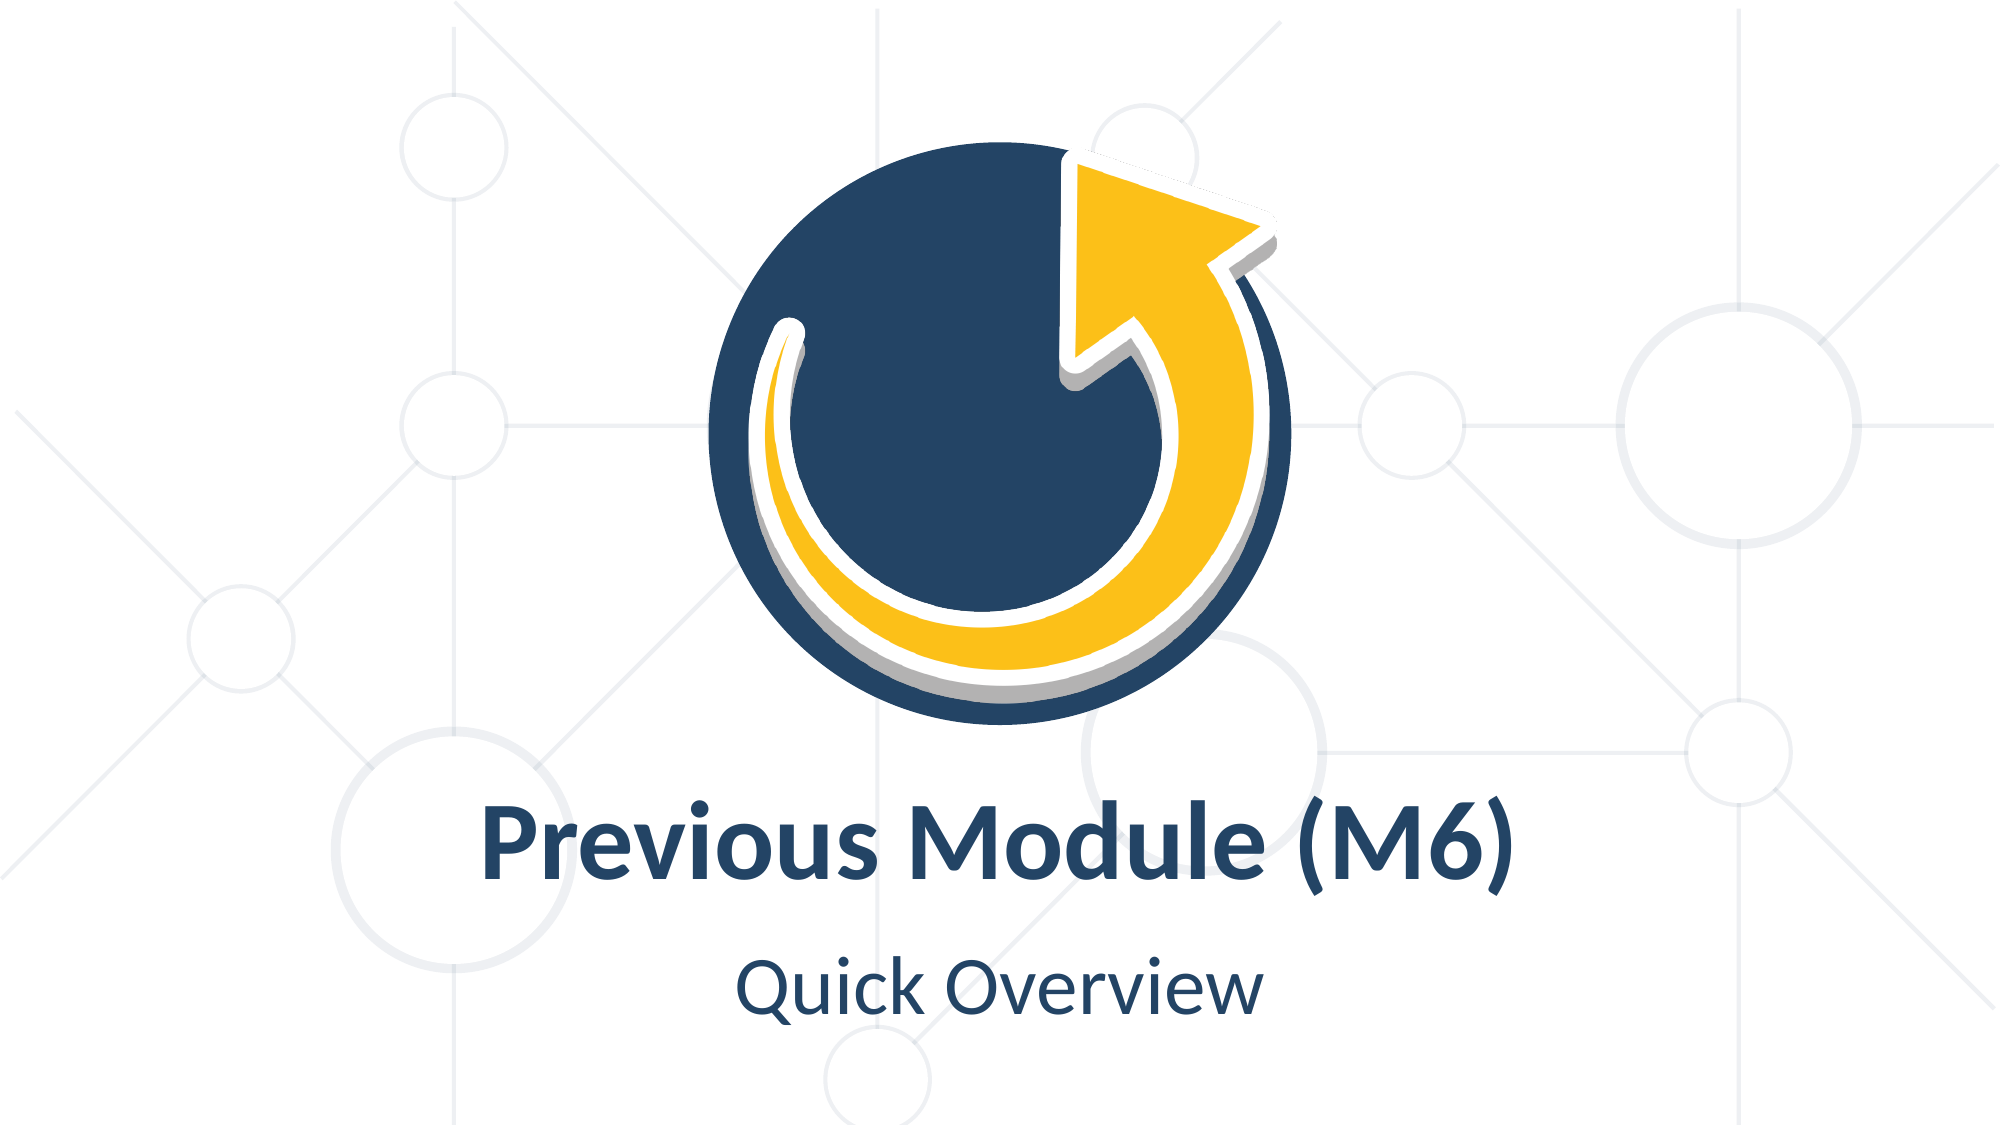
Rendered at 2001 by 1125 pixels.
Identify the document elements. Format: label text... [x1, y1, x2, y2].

subtitle Quick Overview [100, 916, 1900, 1043]
picture [699, 112, 1326, 738]
title Previous Module (M6) [100, 771, 1900, 898]
